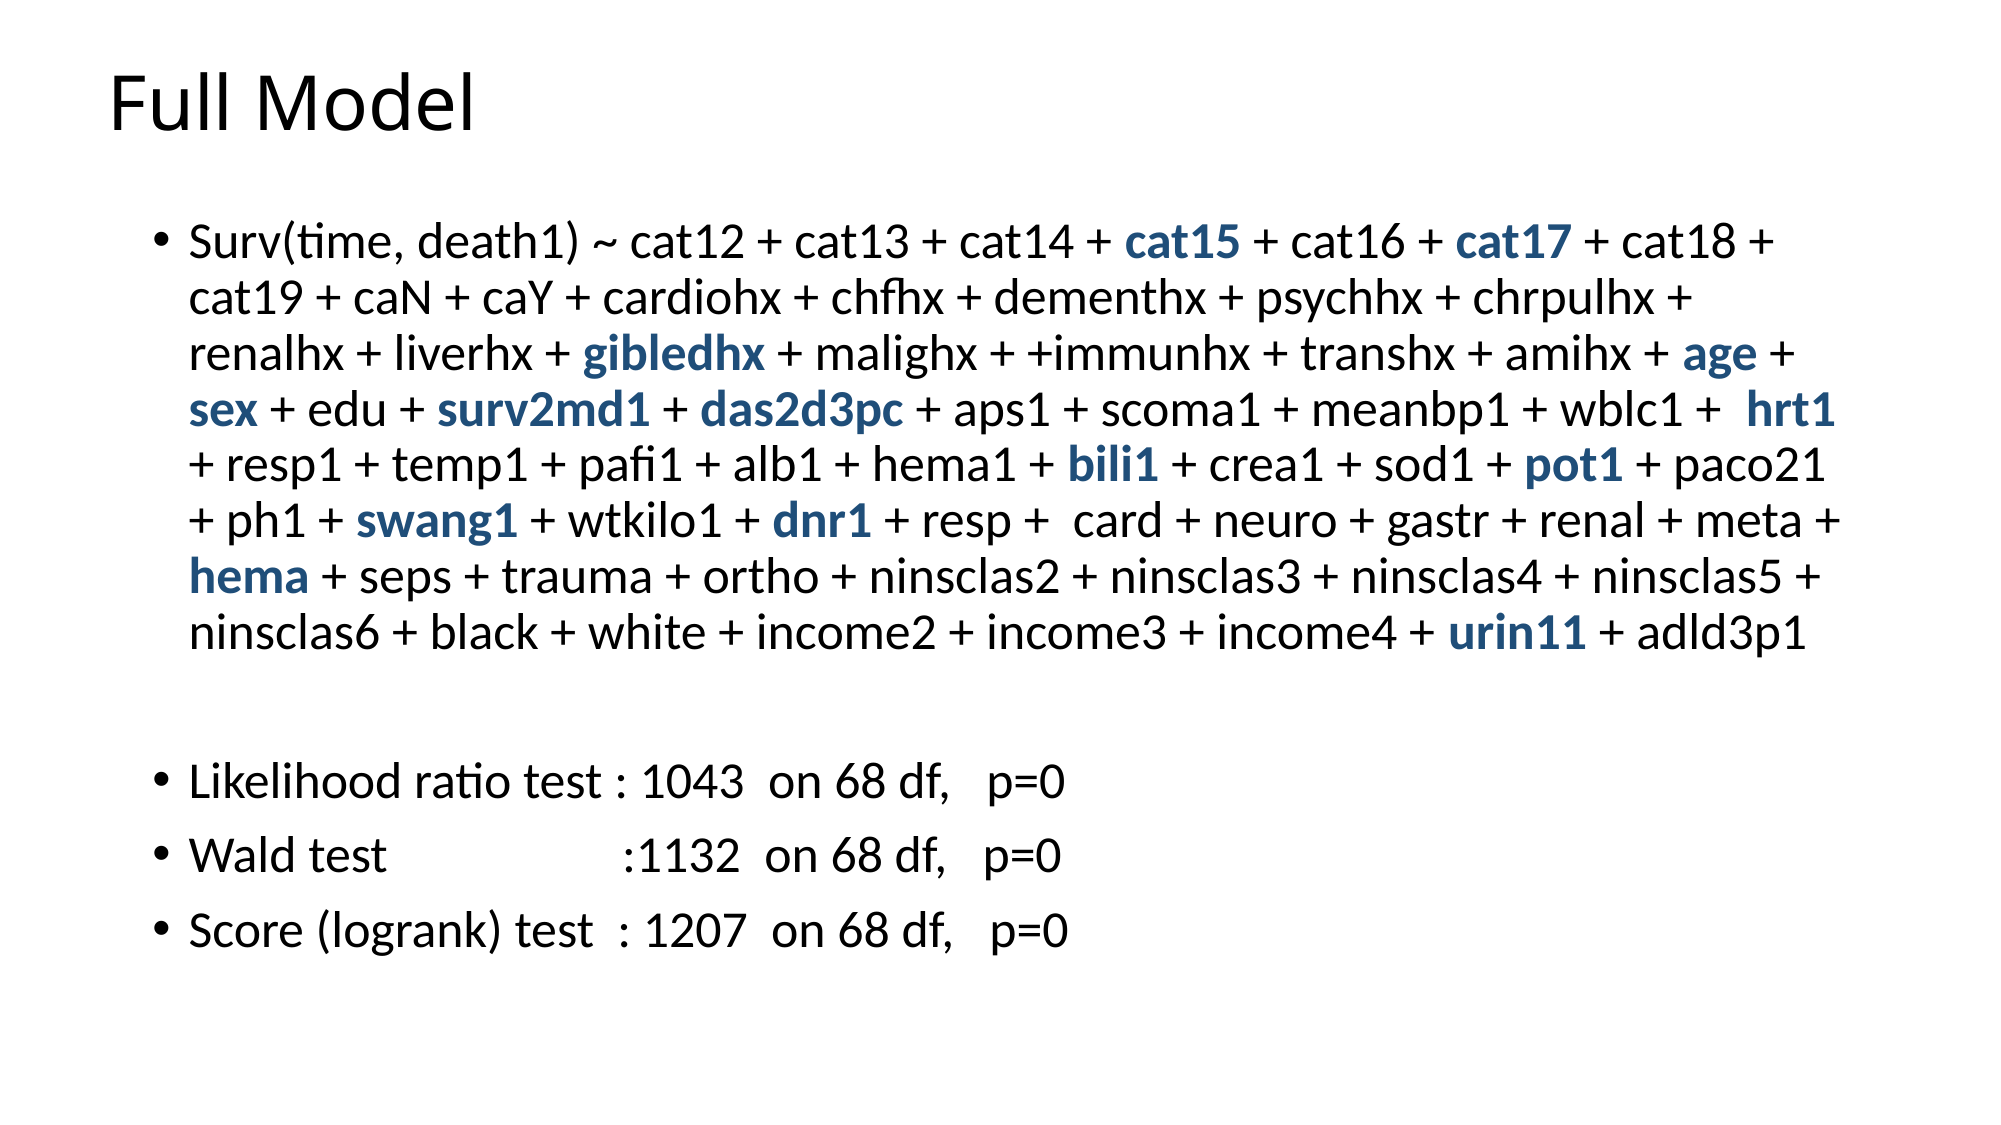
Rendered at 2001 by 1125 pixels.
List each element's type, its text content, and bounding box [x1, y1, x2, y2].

list Surv(time, death1) ~ cat12 + cat13 + cat14 + cat15 + cat16 + cat17 + cat18 + cat19 + caN + caY + cardiohx + chfhx + dementhx + psychhx + chrpulhx + renalhx + liverhx + gibledhx + malighx + +immunhx + transhx + amihx + age + sex + edu + surv2md1 + das2d3pc + aps1 + scoma1 + meanbp1 + wblc1 + hrt1 + resp1 + temp1 + pafi1 + alb1 + hema1 + bili1 + crea1 + sod1 + pot1 + paco21 + ph1 + swang1 + wtkilo1 + dnr1 + resp + card + neuro + gastr + renal + meta + hema + seps + trauma + ortho + ninsclas2 + ninsclas3 + ninsclas4 + ninsclas5 + ninsclas6 + black + white + income2 + income3 + income4 + urin11 + adld3p1 Likelihood ratio test : 1043 on 68 df, p=0 Wald test :1132 on 68 df, p=0 Score (logrank) test : 1207 on 68 df, p=0 [137, 206, 1863, 1014]
title Full Model [92, 57, 1818, 155]
